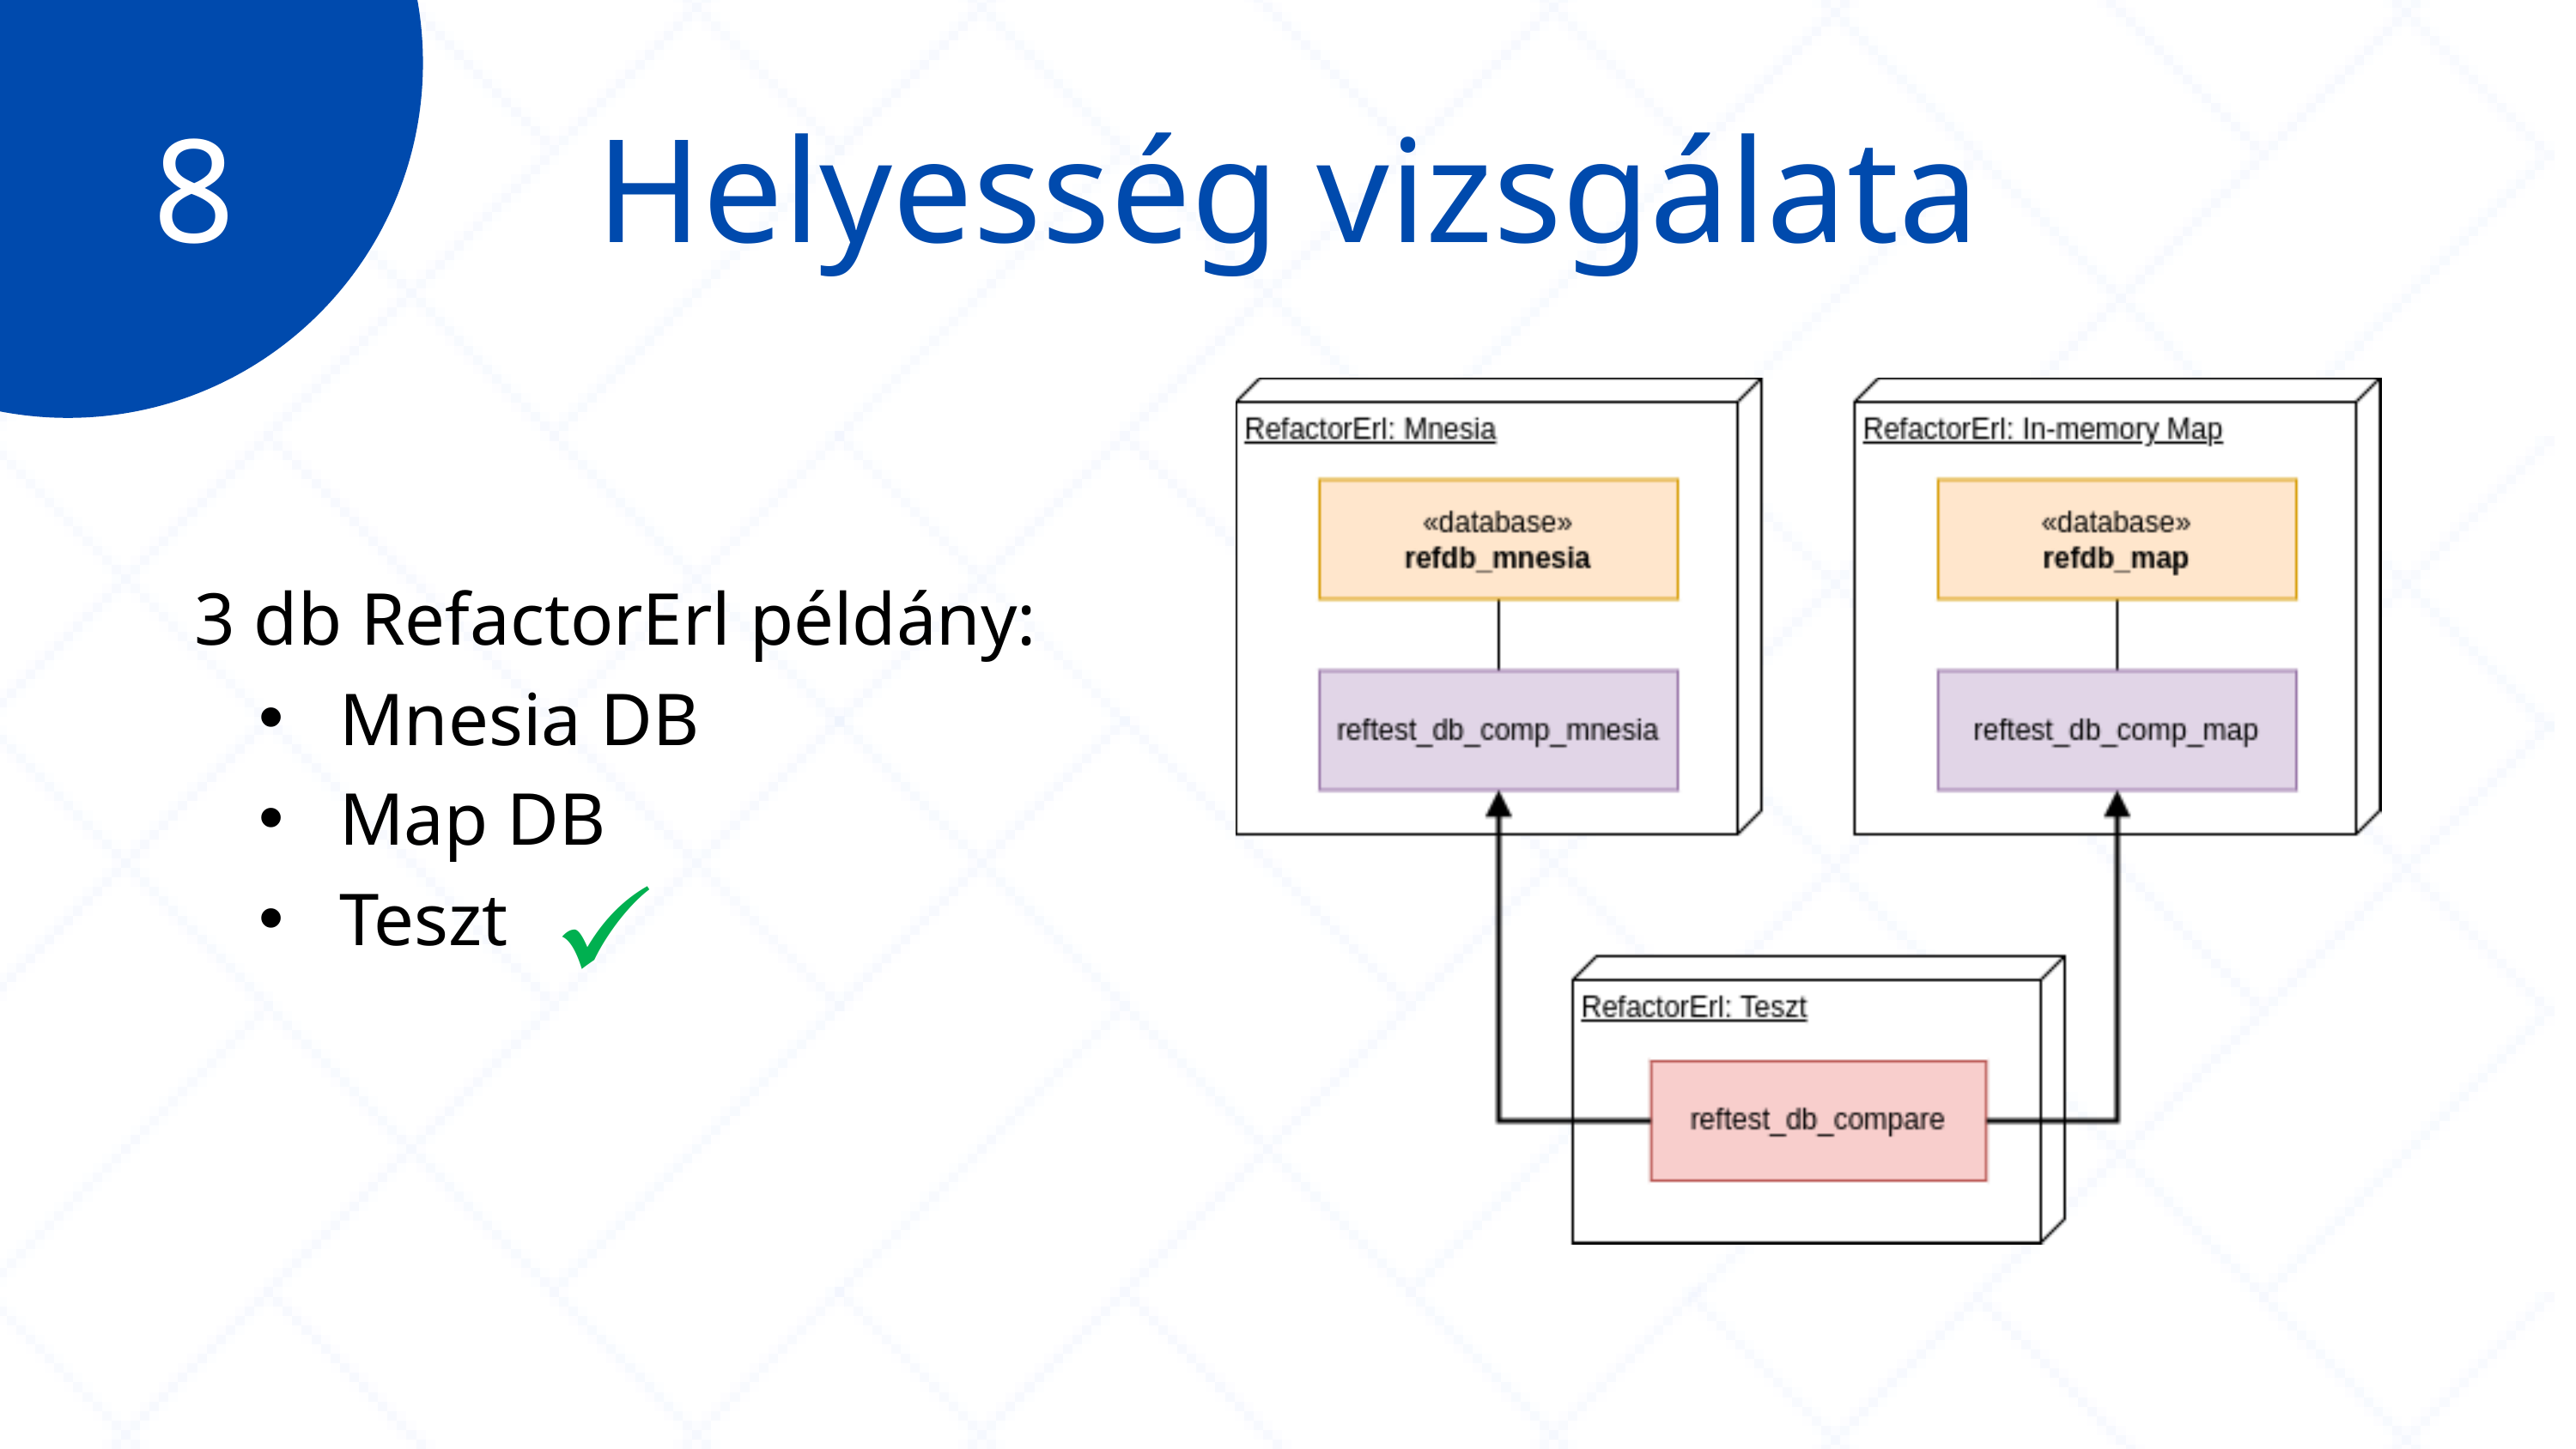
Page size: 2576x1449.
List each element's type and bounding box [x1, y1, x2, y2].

text_box [0, 0, 423, 418]
text_box [0, 0, 2555, 1449]
picture [1236, 378, 2382, 1245]
